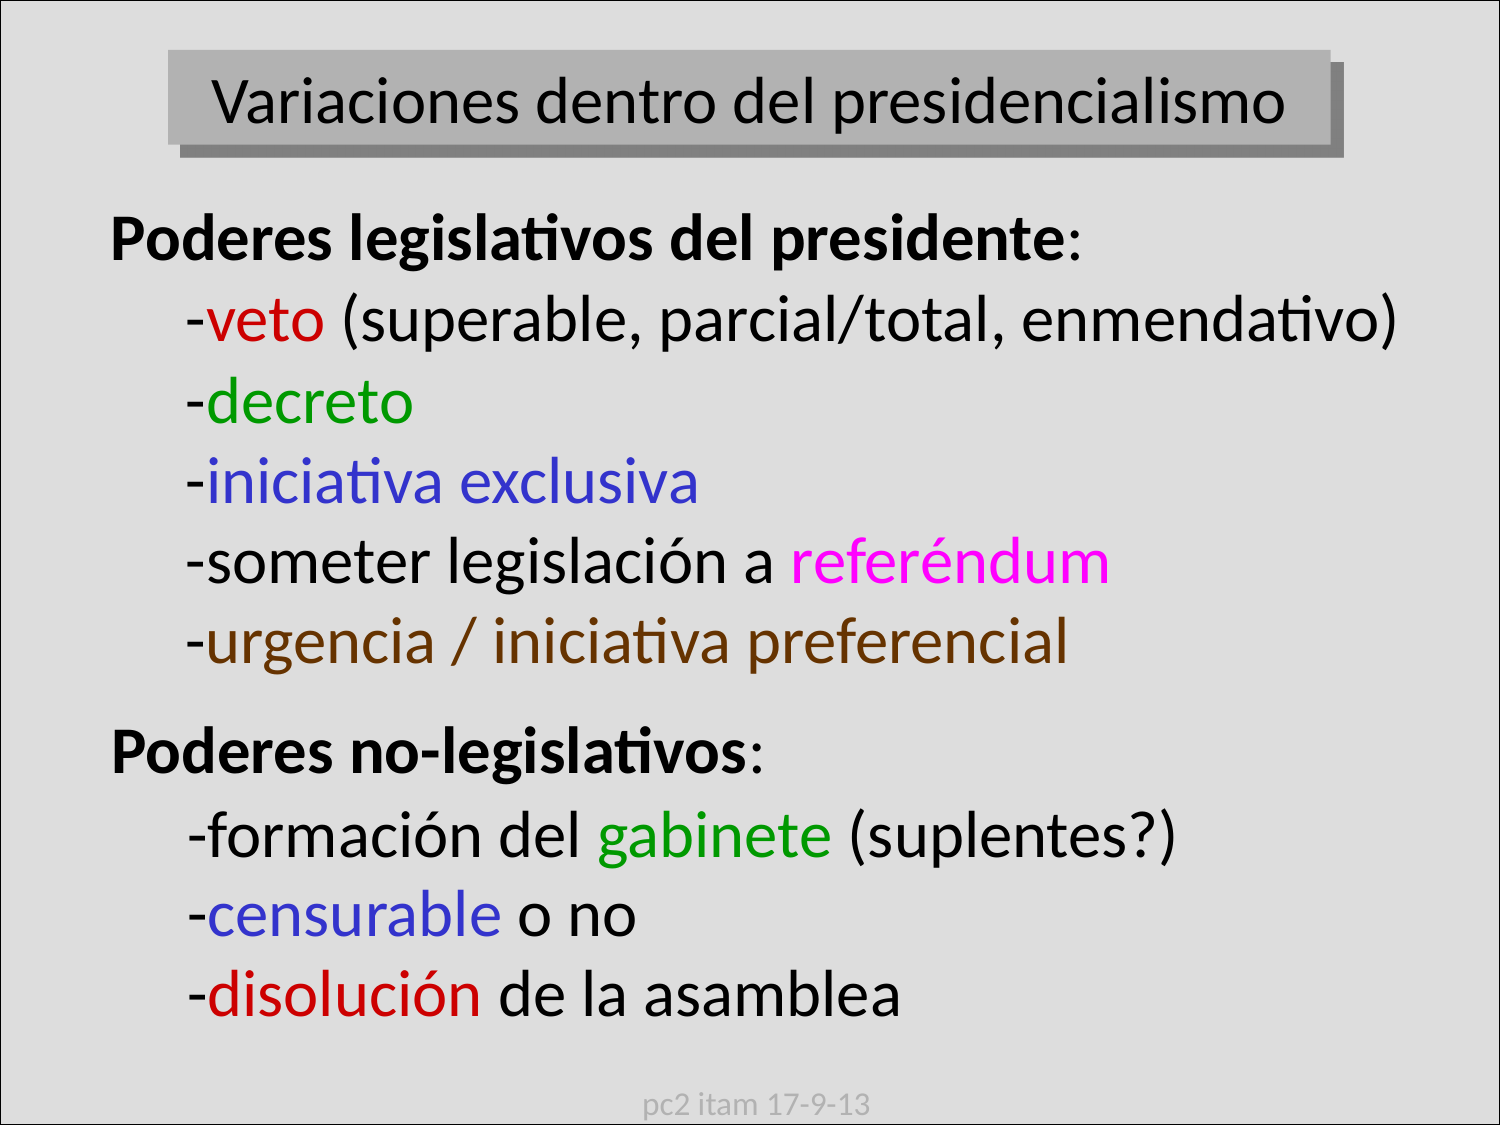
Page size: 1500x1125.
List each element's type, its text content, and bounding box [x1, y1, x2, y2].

text_box -iniciativa exclusiva [95, 429, 1403, 509]
text_box Poderes no-legislativos: [96, 699, 1404, 795]
text_box -someter legislación a referéndum [95, 509, 1403, 605]
text_box -veto (superable, parcial/total, enmendativo) [95, 267, 1425, 363]
text_box -urgencia / iniciativa preferencial [95, 589, 1402, 685]
text_box Variaciones dentro del presidencialismo [168, 49, 1331, 145]
text_box -decreto [95, 349, 1403, 429]
text_box -censurable o no -disolución de la asamblea [97, 862, 1405, 1038]
text_box Poderes legislativos del presidente: [95, 186, 1403, 267]
text_box -formación del gabinete (suplentes?) [97, 783, 1405, 862]
